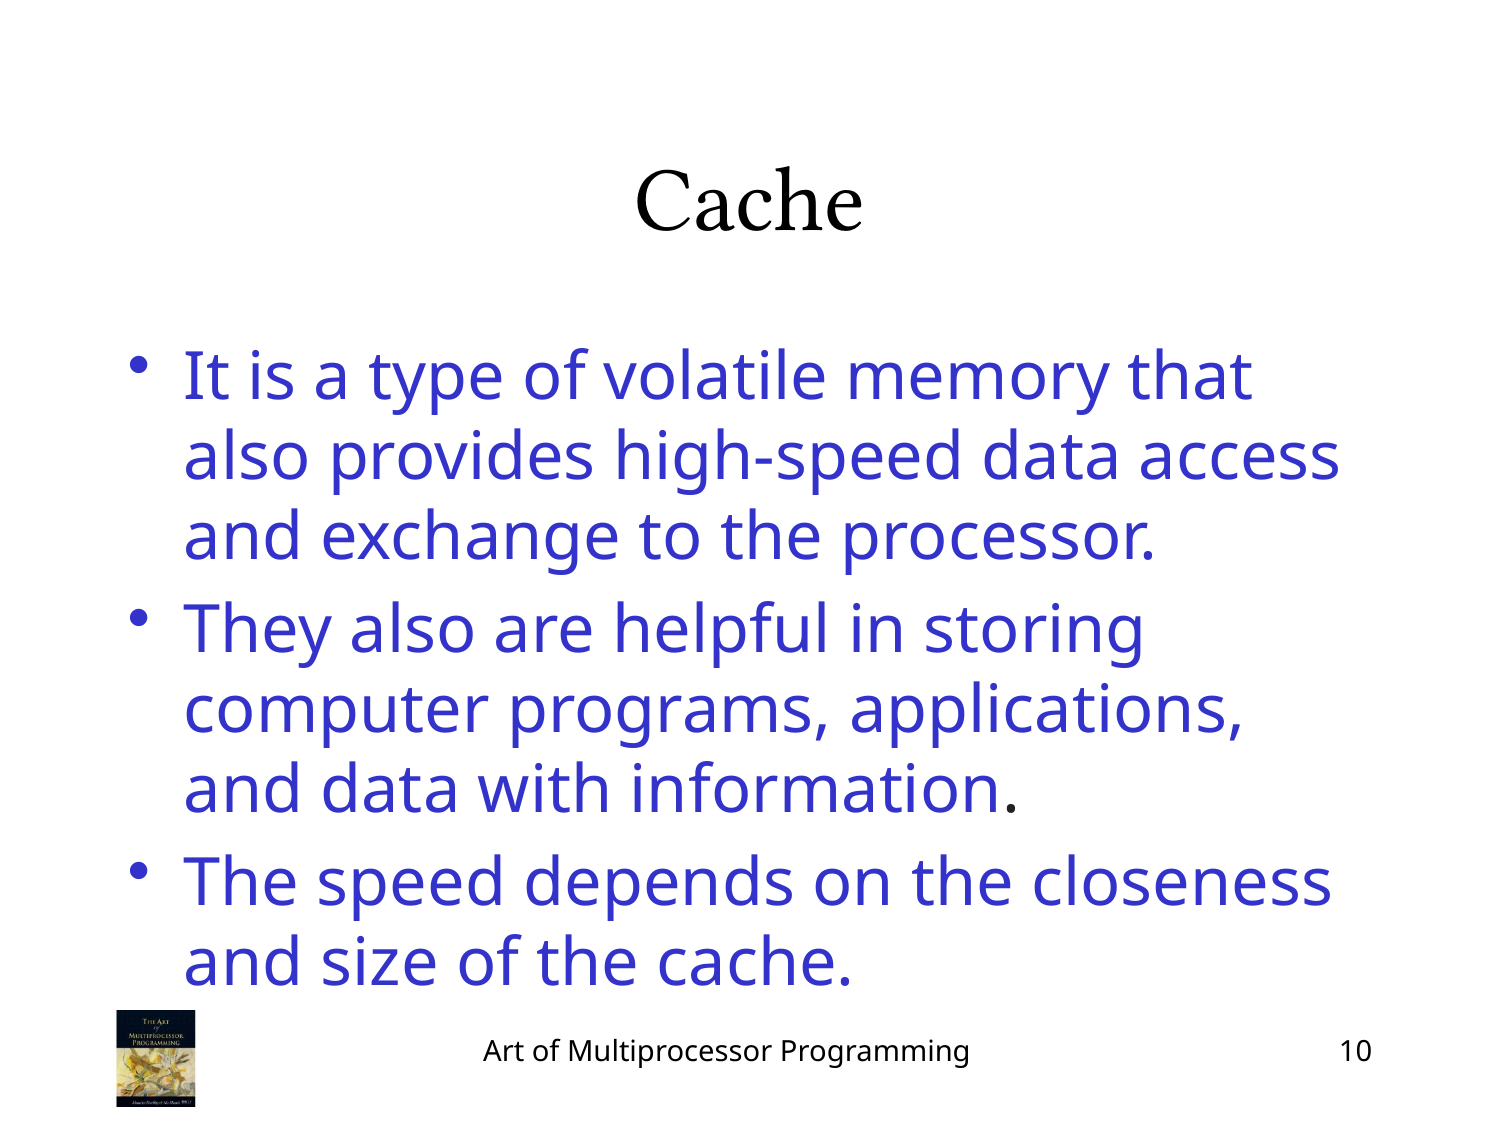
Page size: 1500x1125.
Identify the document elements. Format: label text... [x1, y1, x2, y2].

list It is a type of volatile memory that also provides high-speed data access and exchange to the processor. They also are helpful in storing computer programs, applications, and data with information. The speed depends on the closeness and size of the cache. [112, 324, 1388, 1001]
footer Art of Multiprocessor Programming [433, 1024, 1022, 1101]
title Cache [112, 99, 1388, 288]
slide_number 10 [1074, 1024, 1388, 1101]
picture [107, 1010, 204, 1107]
